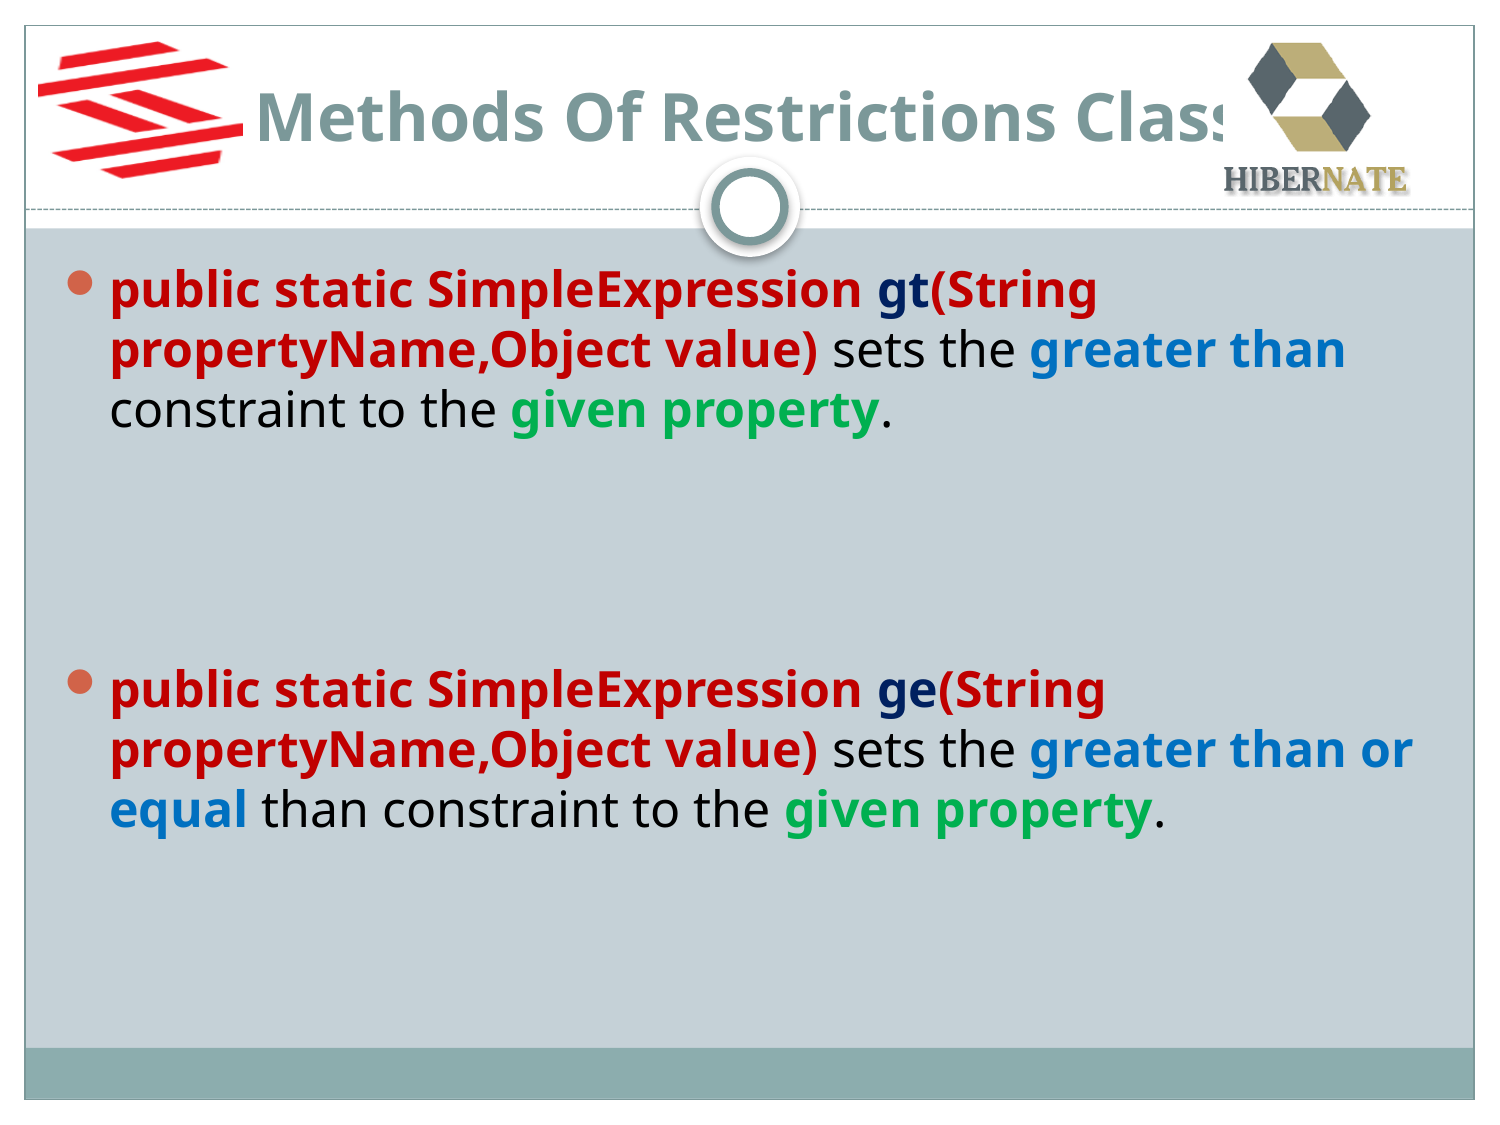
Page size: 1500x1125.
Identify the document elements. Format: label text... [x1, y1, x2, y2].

picture [1223, 42, 1411, 197]
picture [37, 40, 243, 185]
title Methods Of Restrictions Class [237, 37, 1450, 162]
list public static SimpleExpression gt(String propertyName,Object value) sets the greater than constraint to the given property. public static SimpleExpression ge(String propertyName,Object value) sets the greater than or equal than constraint to the given property. [49, 250, 1445, 1001]
